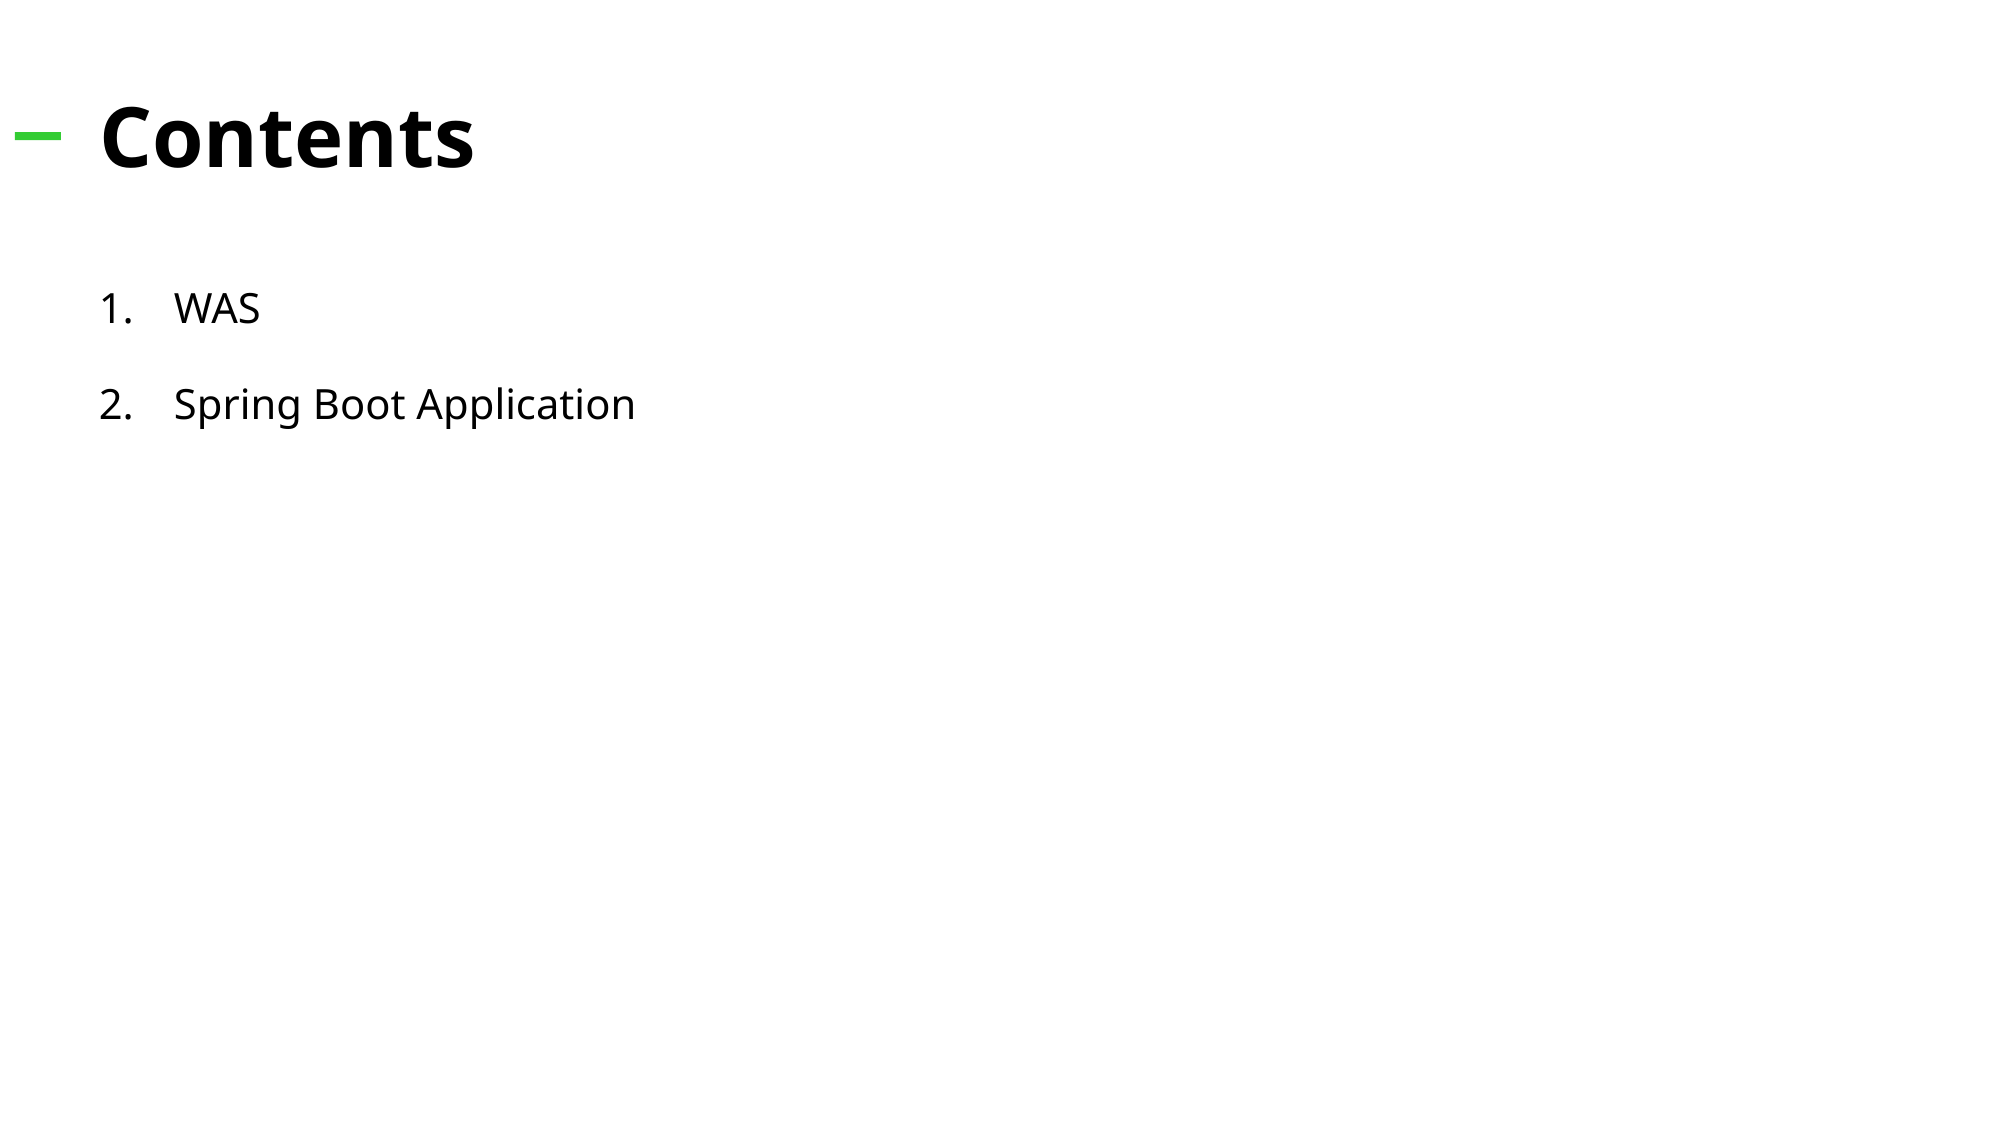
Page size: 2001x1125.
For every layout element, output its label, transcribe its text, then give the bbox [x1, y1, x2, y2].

title Contents [84, 31, 1810, 249]
text_box [14, 131, 62, 141]
list WAS Spring Boot Application [83, 248, 1809, 963]
